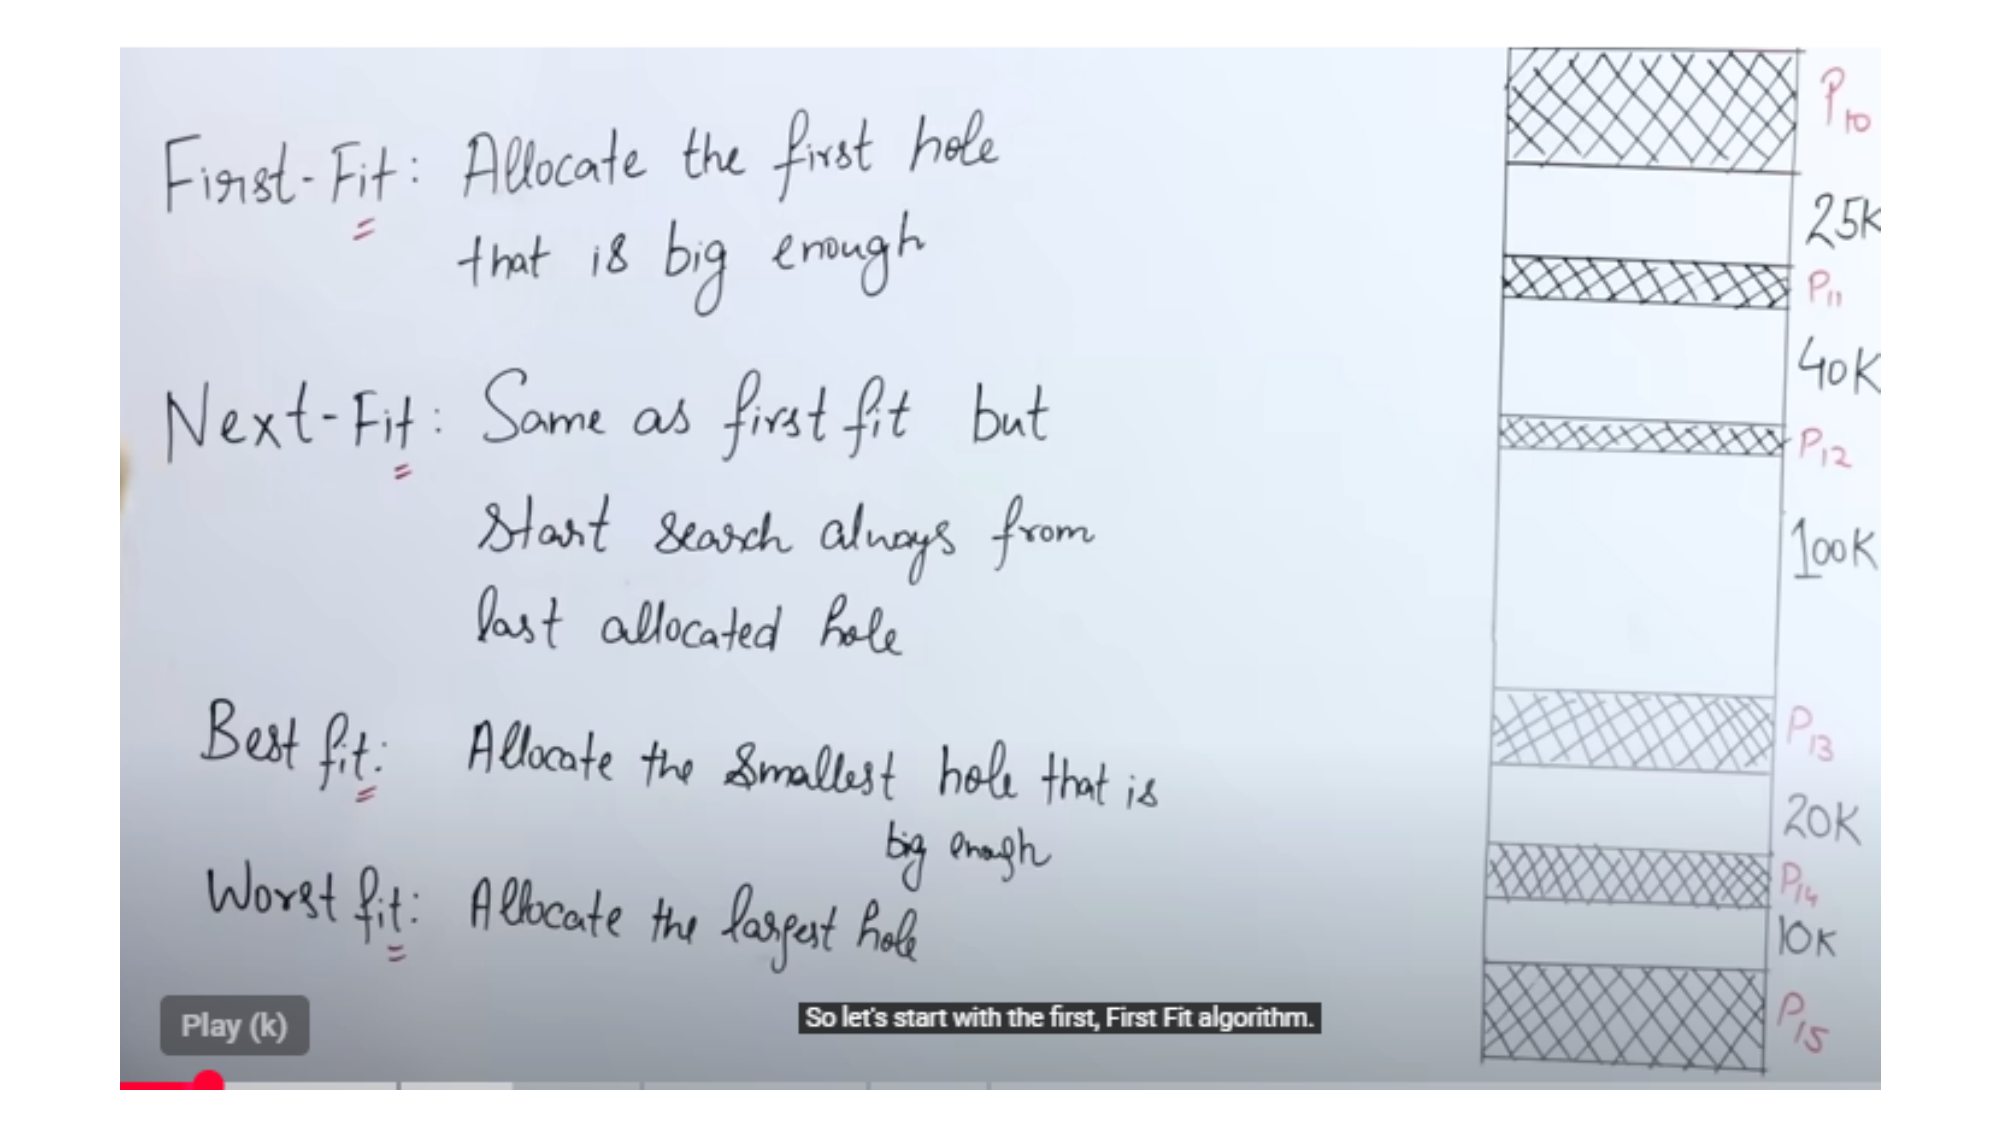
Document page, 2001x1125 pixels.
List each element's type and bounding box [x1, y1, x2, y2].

picture [120, 36, 1881, 1090]
